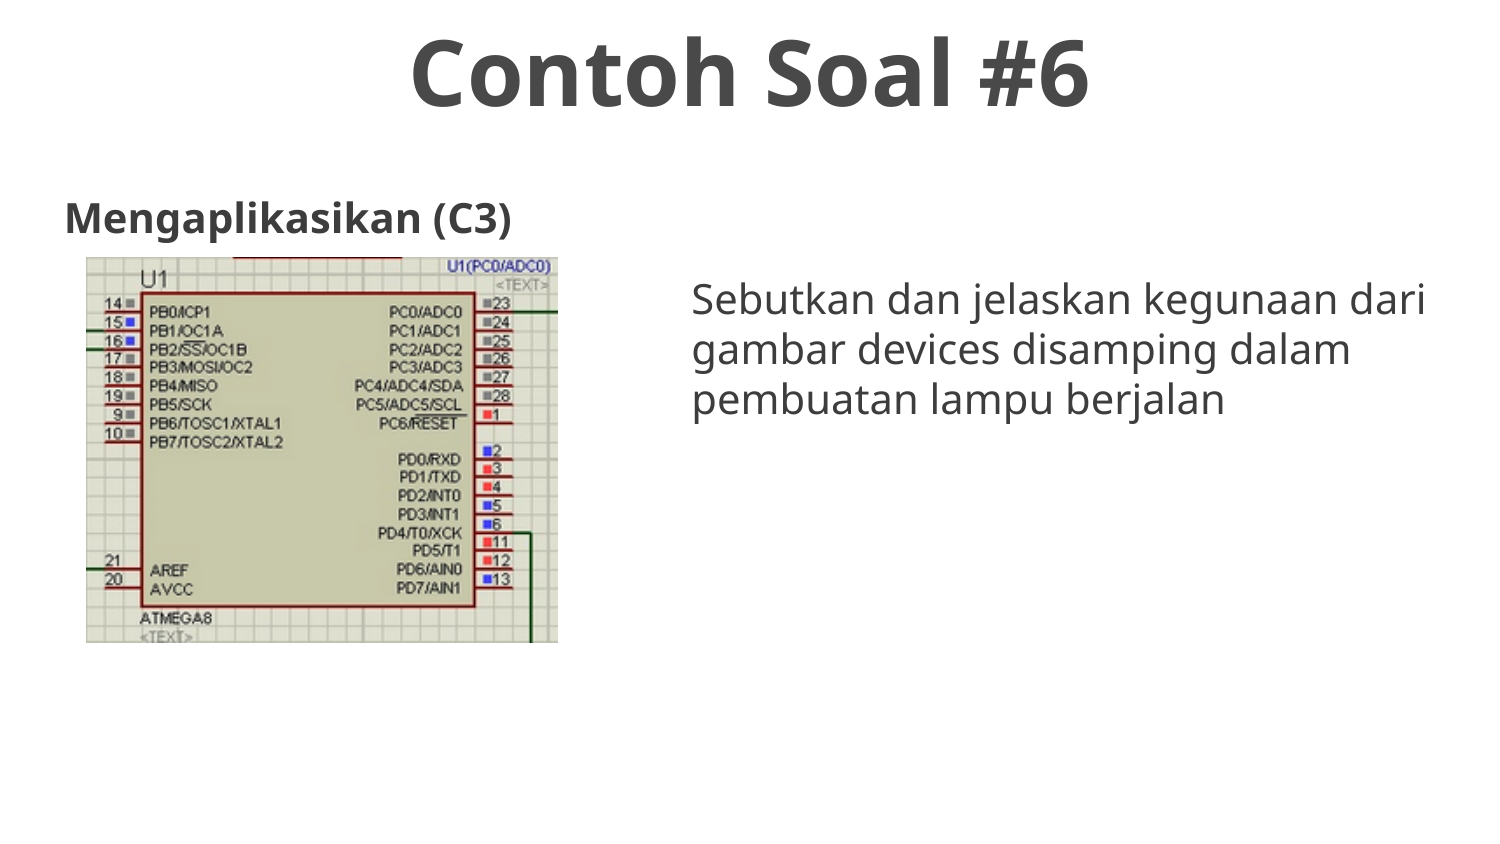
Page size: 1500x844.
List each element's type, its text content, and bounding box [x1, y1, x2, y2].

picture [86, 257, 558, 644]
title Mengaplikasikan (C3) [48, 177, 1452, 798]
text_box Sebutkan dan jelaskan kegunaan dari gambar devices disamping dalam pembuatan lampu berjalan [676, 257, 1476, 643]
subtitle Contoh Soal #6 [0, 0, 1500, 152]
